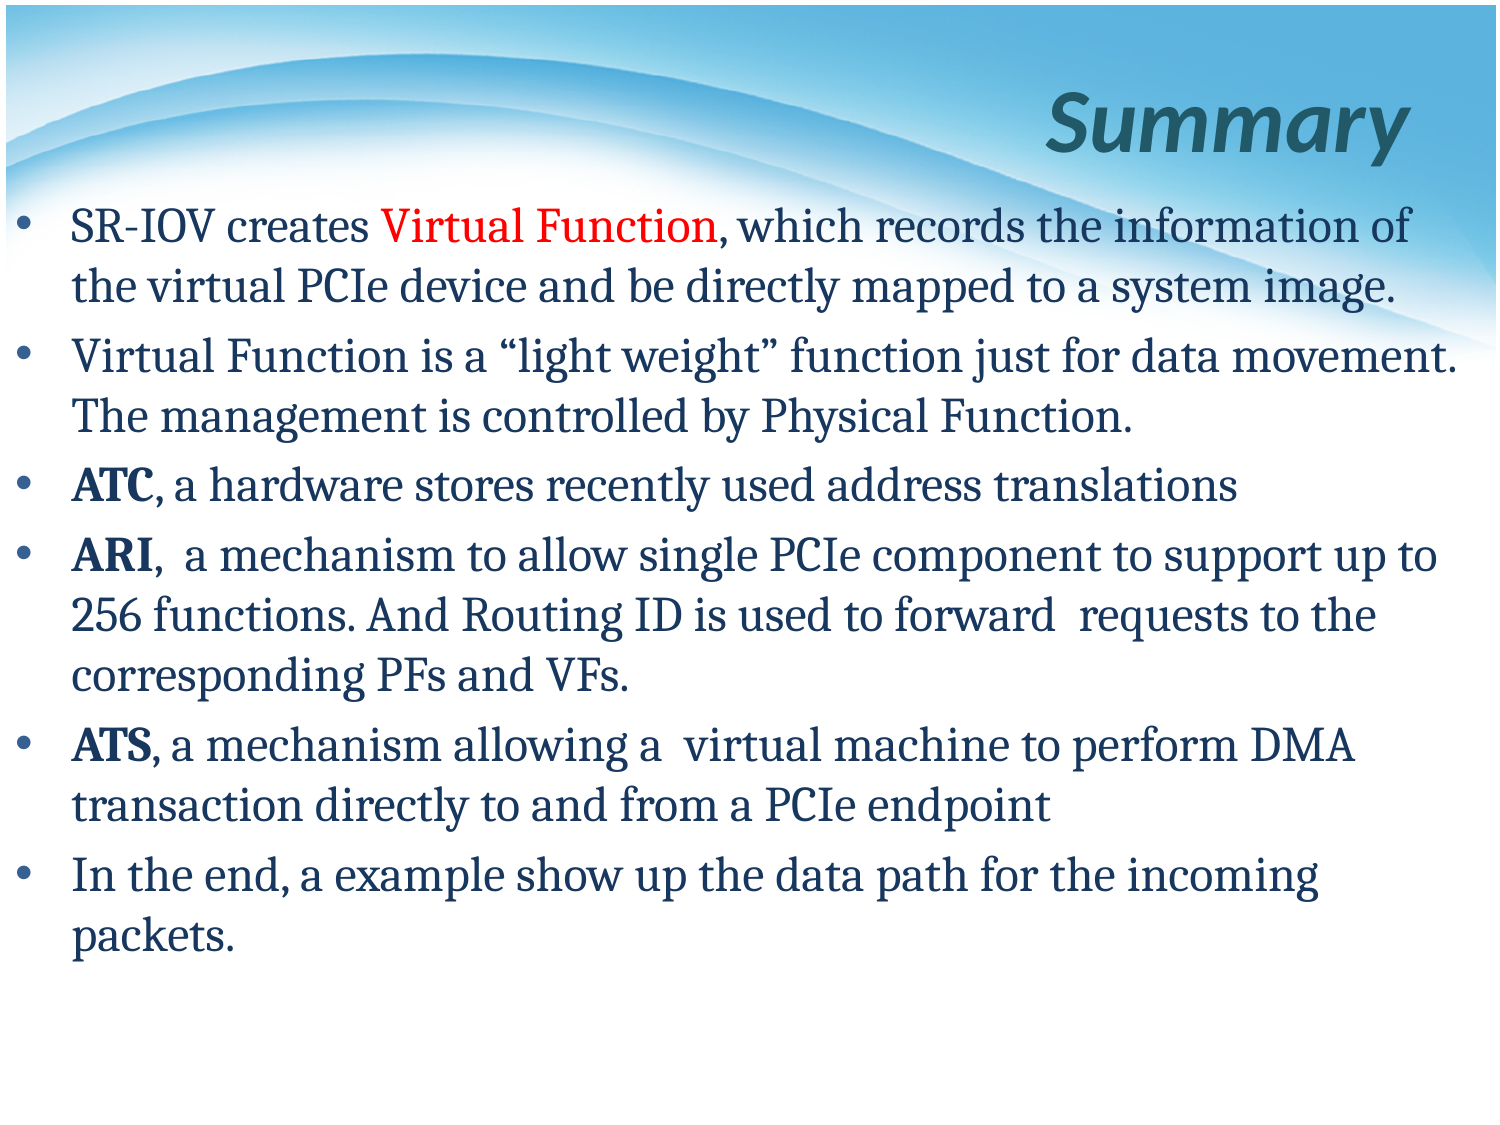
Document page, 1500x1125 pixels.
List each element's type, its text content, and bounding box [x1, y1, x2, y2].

title Summary [75, 45, 1425, 184]
picture [0, 0, 1500, 184]
list SR-IOV creates Virtual Function, which records the information of the virtual PCIe device and be directly mapped to a system image. Virtual Function is a “light weight” function just for data movement. The management is controlled by Physical Function. ATC, a hardware stores recently used address translations ARI, a mechanism to allow single PCIe component to support up to 256 functions. And Routing ID is used to forward requests to the corresponding PFs and VFs. ATS, a mechanism allowing a virtual machine to perform DMA transaction directly to and from a PCIe endpoint In the end, a example show up the data path for the incoming packets. [0, 184, 1500, 1125]
